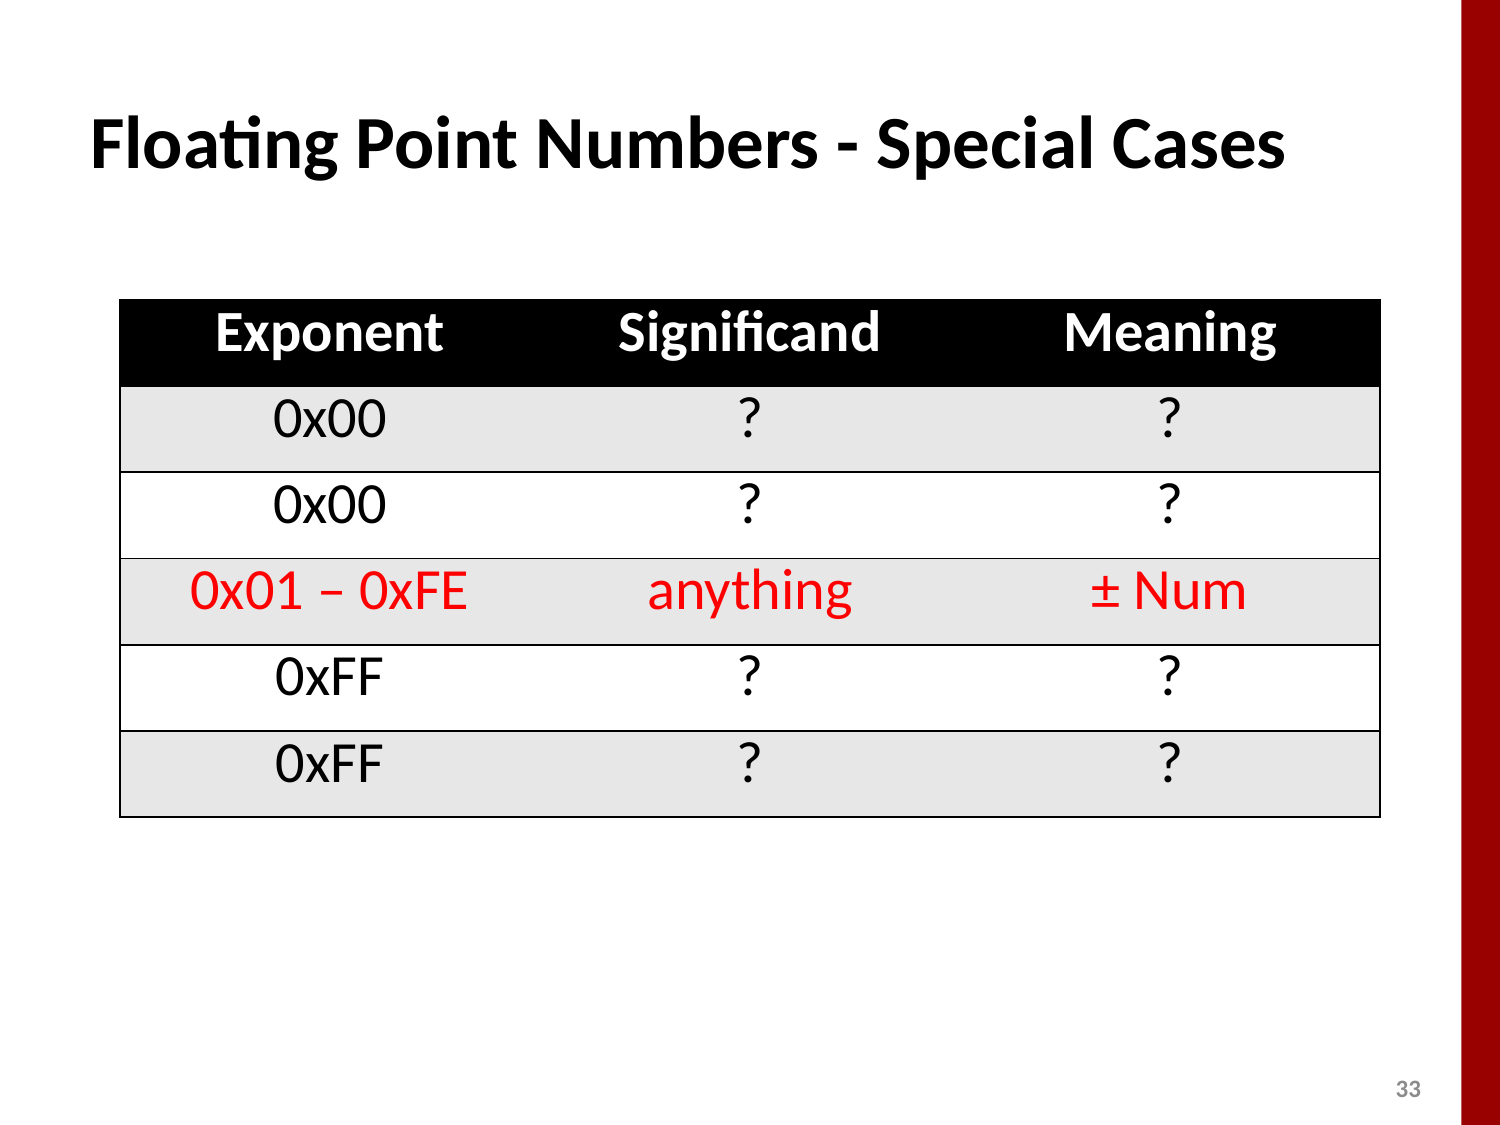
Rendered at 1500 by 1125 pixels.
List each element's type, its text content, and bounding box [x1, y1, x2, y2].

table_header Meaning [960, 301, 1379, 385]
table_cell anything [540, 559, 960, 644]
table_cell 0x01 – 0xFE [121, 559, 540, 644]
table_cell ? [960, 732, 1379, 816]
table_cell ? [960, 646, 1379, 730]
table_cell 0x00 [121, 473, 540, 558]
table_header Significand [540, 301, 960, 385]
table_cell ± Num [960, 559, 1379, 644]
table_cell 0xFF [121, 646, 540, 730]
table_cell ? [960, 387, 1379, 471]
table_cell ? [960, 473, 1379, 558]
table_header Exponent [121, 301, 540, 385]
table_cell 0x00 [121, 387, 540, 471]
title Floating Point Numbers - Special Cases [74, 44, 1426, 233]
table_cell 0xFF [121, 732, 540, 816]
table_cell ? [540, 732, 960, 816]
table_cell ? [540, 473, 960, 558]
table_cell ? [540, 387, 960, 471]
table_cell ? [540, 646, 960, 730]
